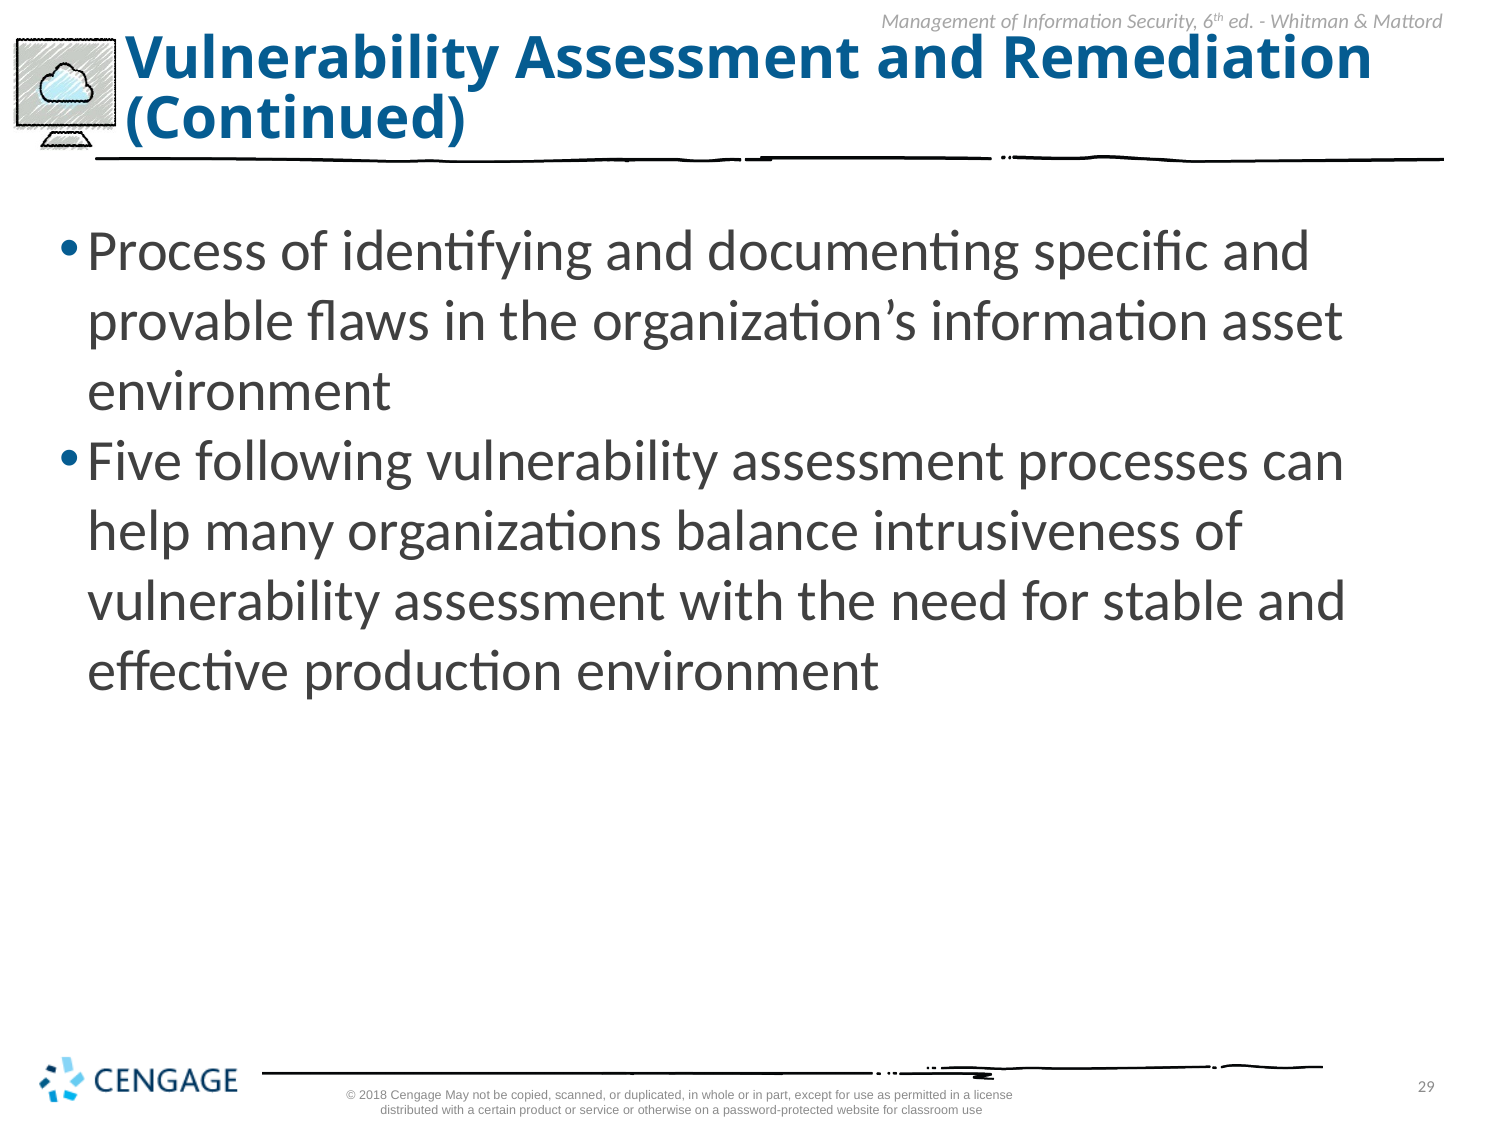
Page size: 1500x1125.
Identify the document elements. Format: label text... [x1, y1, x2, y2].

picture [262, 1064, 1323, 1080]
picture [13, 36, 117, 151]
picture [19, 1043, 250, 1115]
picture [95, 155, 1444, 163]
title Vulnerability Assessment and Remediation (Continued) [125, 60, 1442, 121]
list Process of identifying and documenting specific and provable flaws in the organization’s information asset environment Five following vulnerability assessment processes can help many organizations balance intrusiveness of vulnerability assessment with the need for stable and effective production environment [59, 212, 1441, 708]
